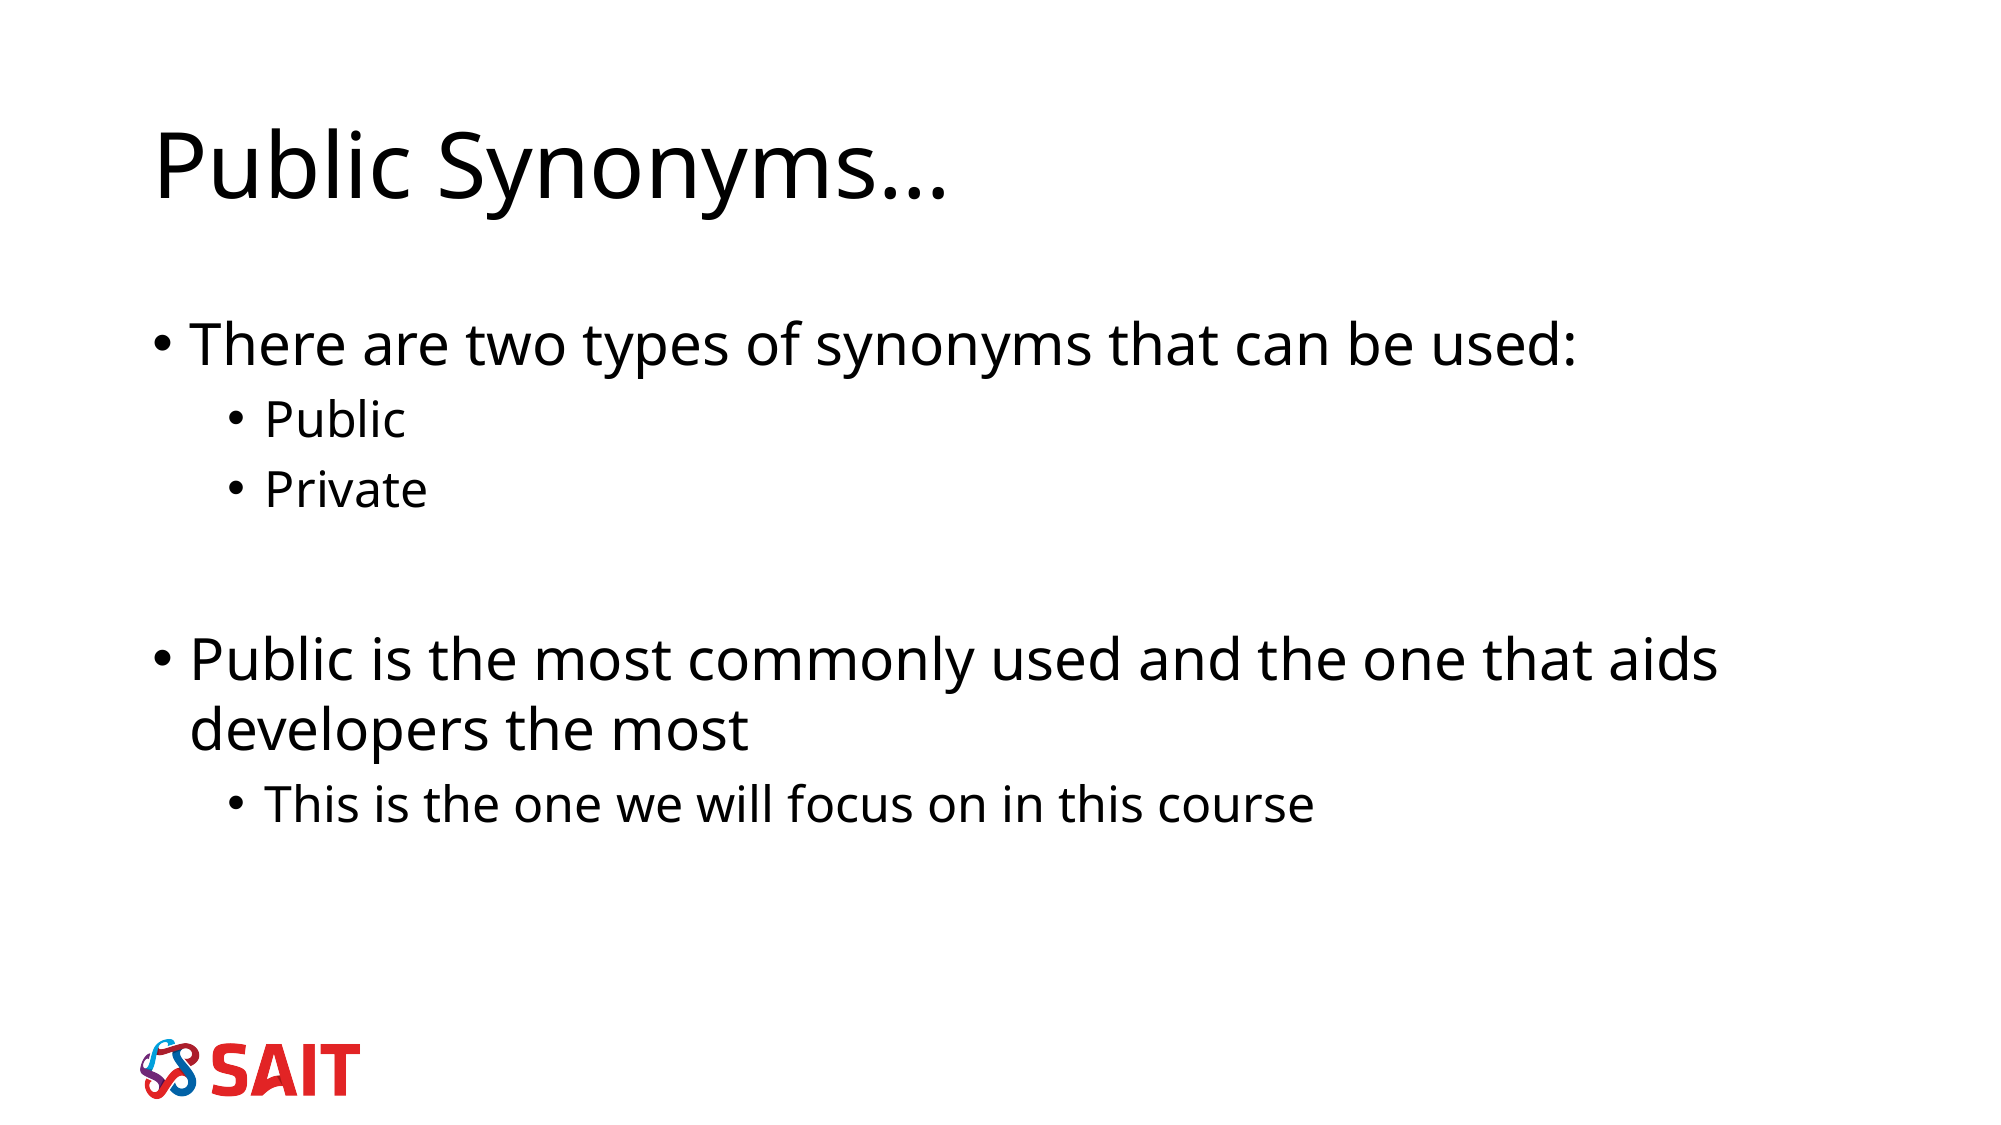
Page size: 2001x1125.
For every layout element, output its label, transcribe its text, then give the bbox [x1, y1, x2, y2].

title Public Synonyms… [137, 59, 1863, 278]
list There are two types of synonyms that can be used: Public Private Public is the most commonly used and the one that aids developers the most This is the one we will focus on in this course [137, 299, 1863, 1014]
picture [114, 1013, 386, 1125]
